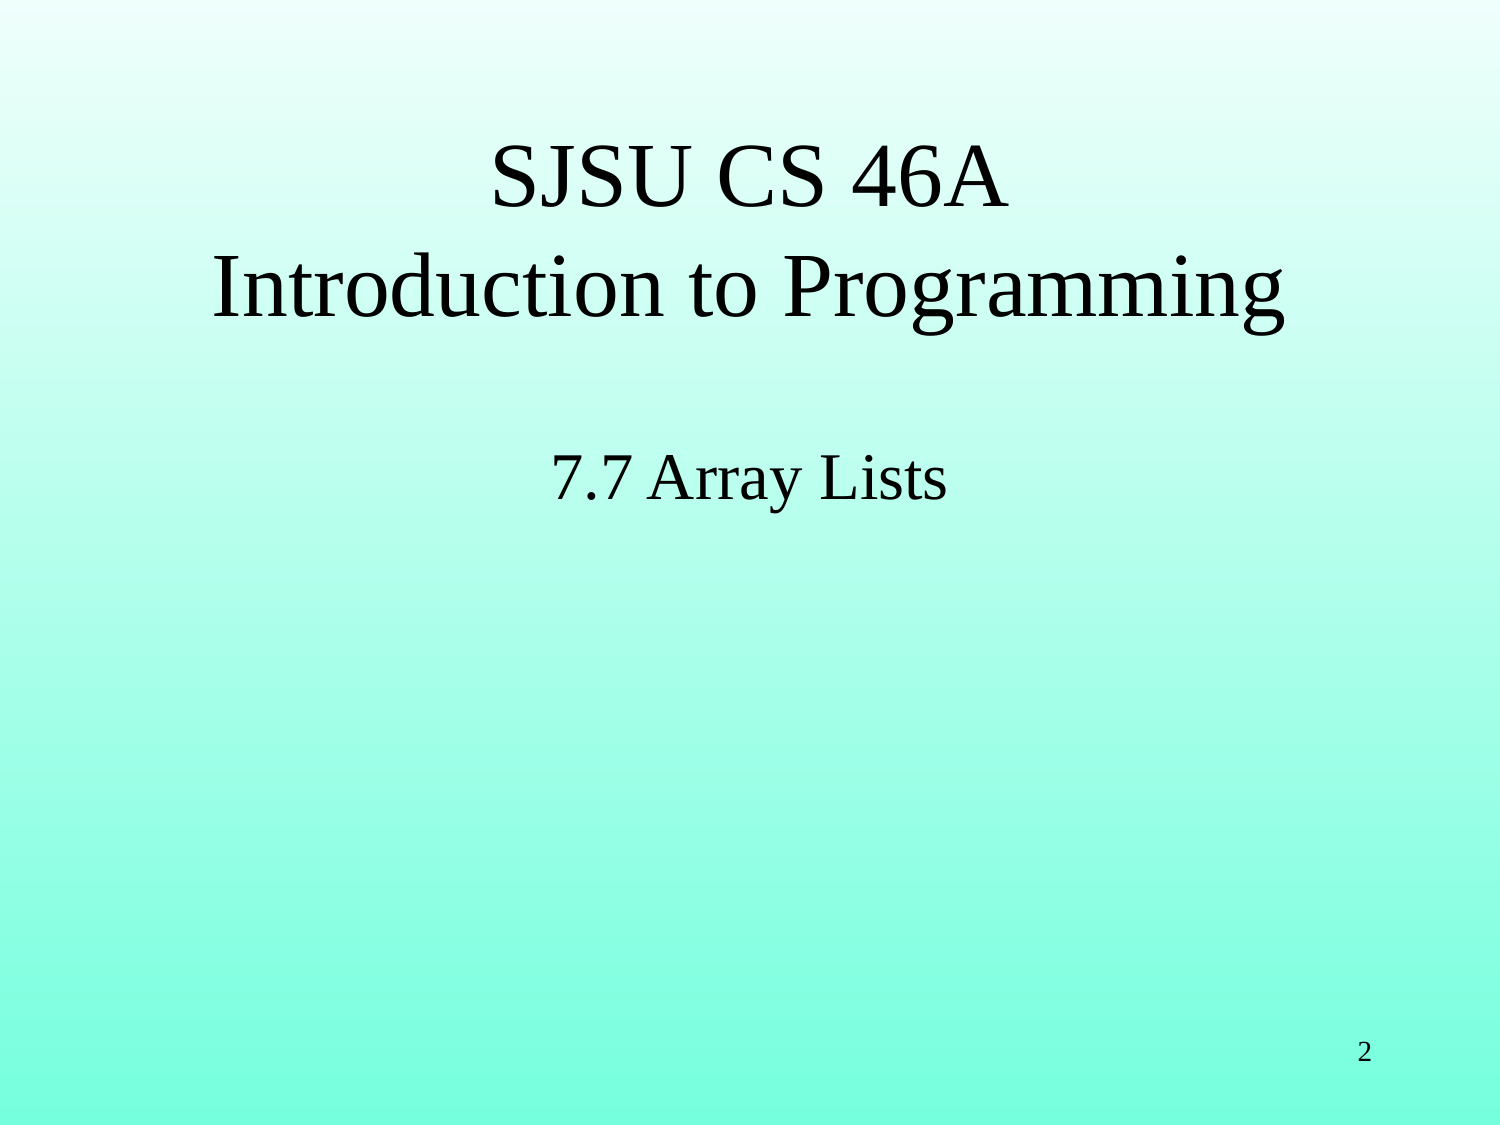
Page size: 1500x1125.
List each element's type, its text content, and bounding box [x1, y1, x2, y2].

slide_number 2 [1074, 1024, 1388, 1101]
list 7.7 Array Lists [112, 425, 1388, 913]
title SJSU CS 46A Introduction to Programming [112, 99, 1388, 350]
